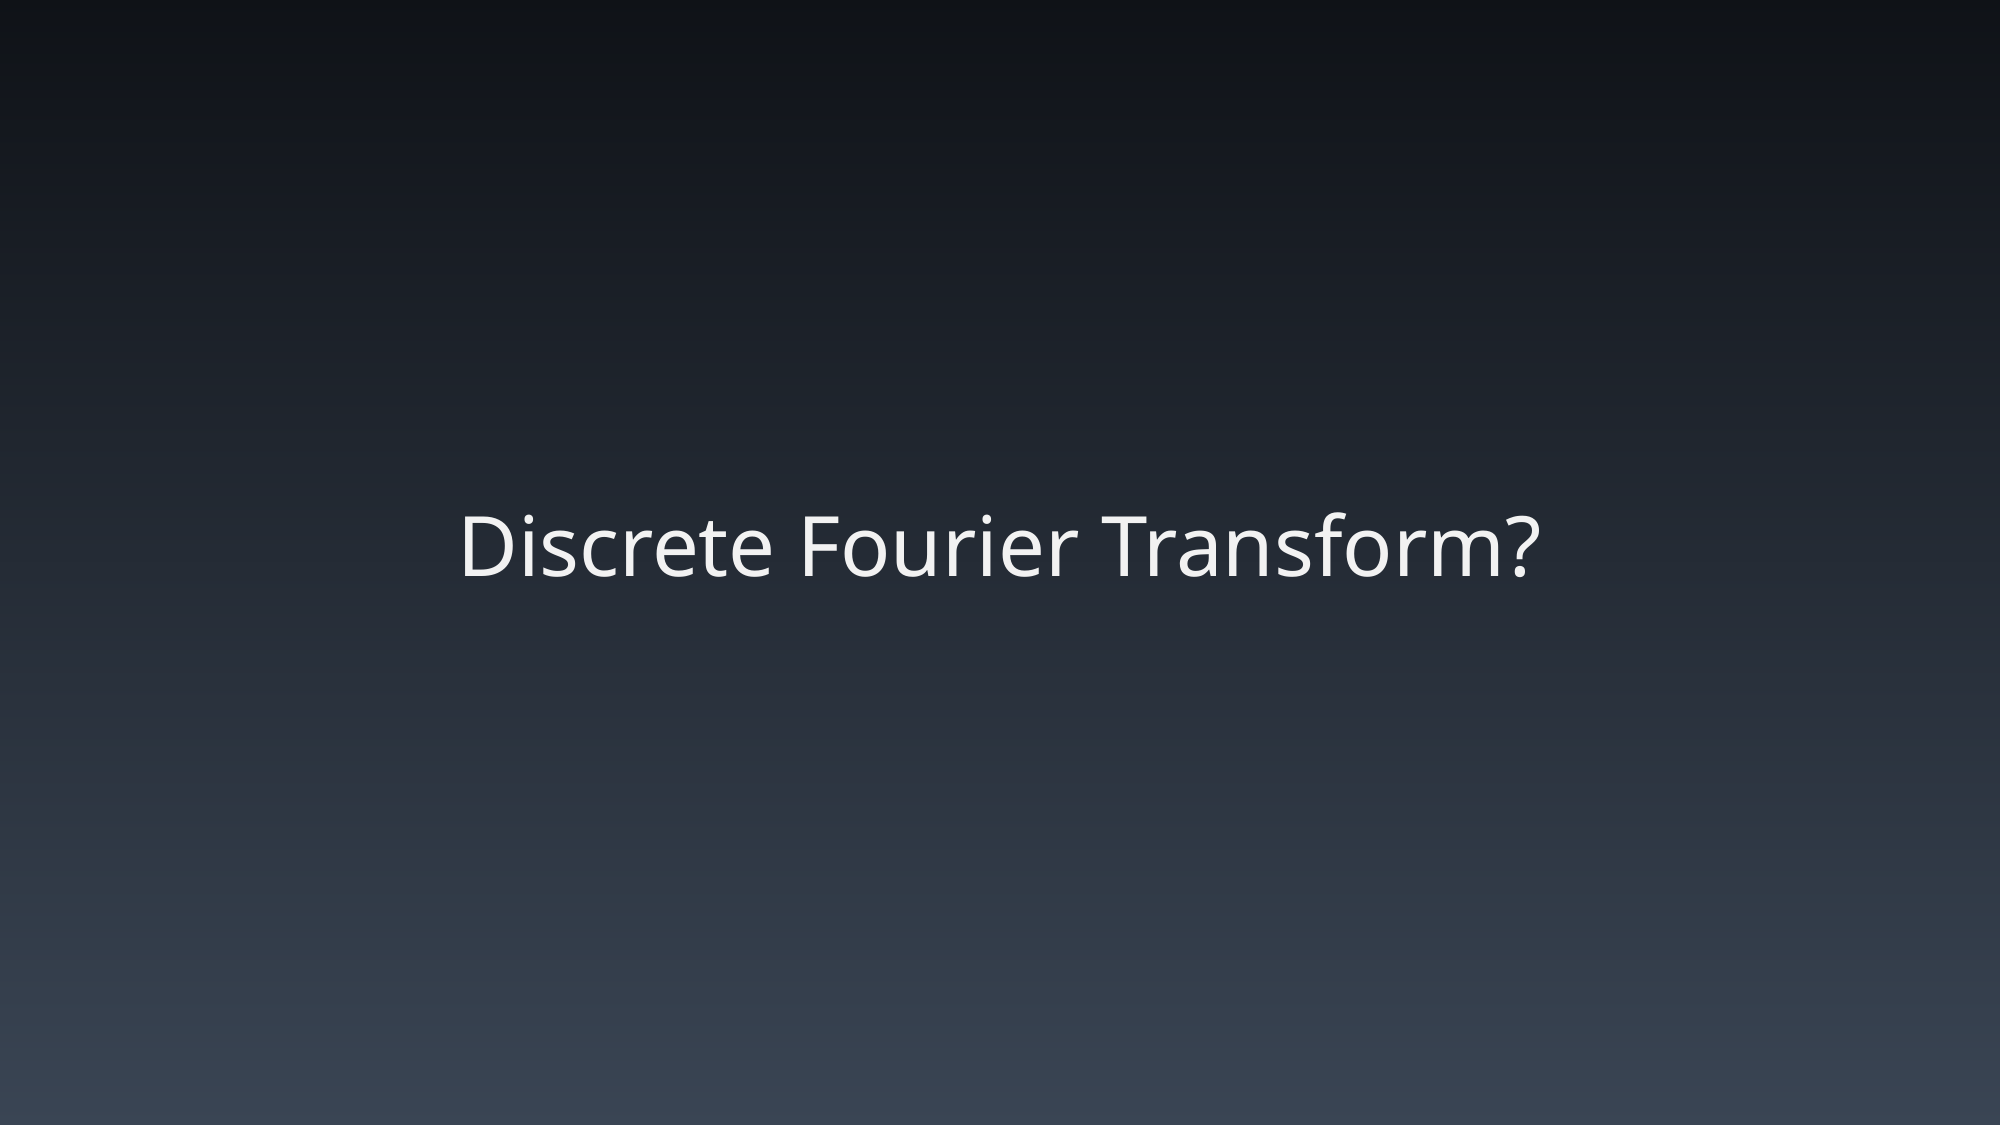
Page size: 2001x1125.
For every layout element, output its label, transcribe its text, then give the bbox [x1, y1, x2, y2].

list Discrete Fourier Transform? [137, 497, 1863, 628]
